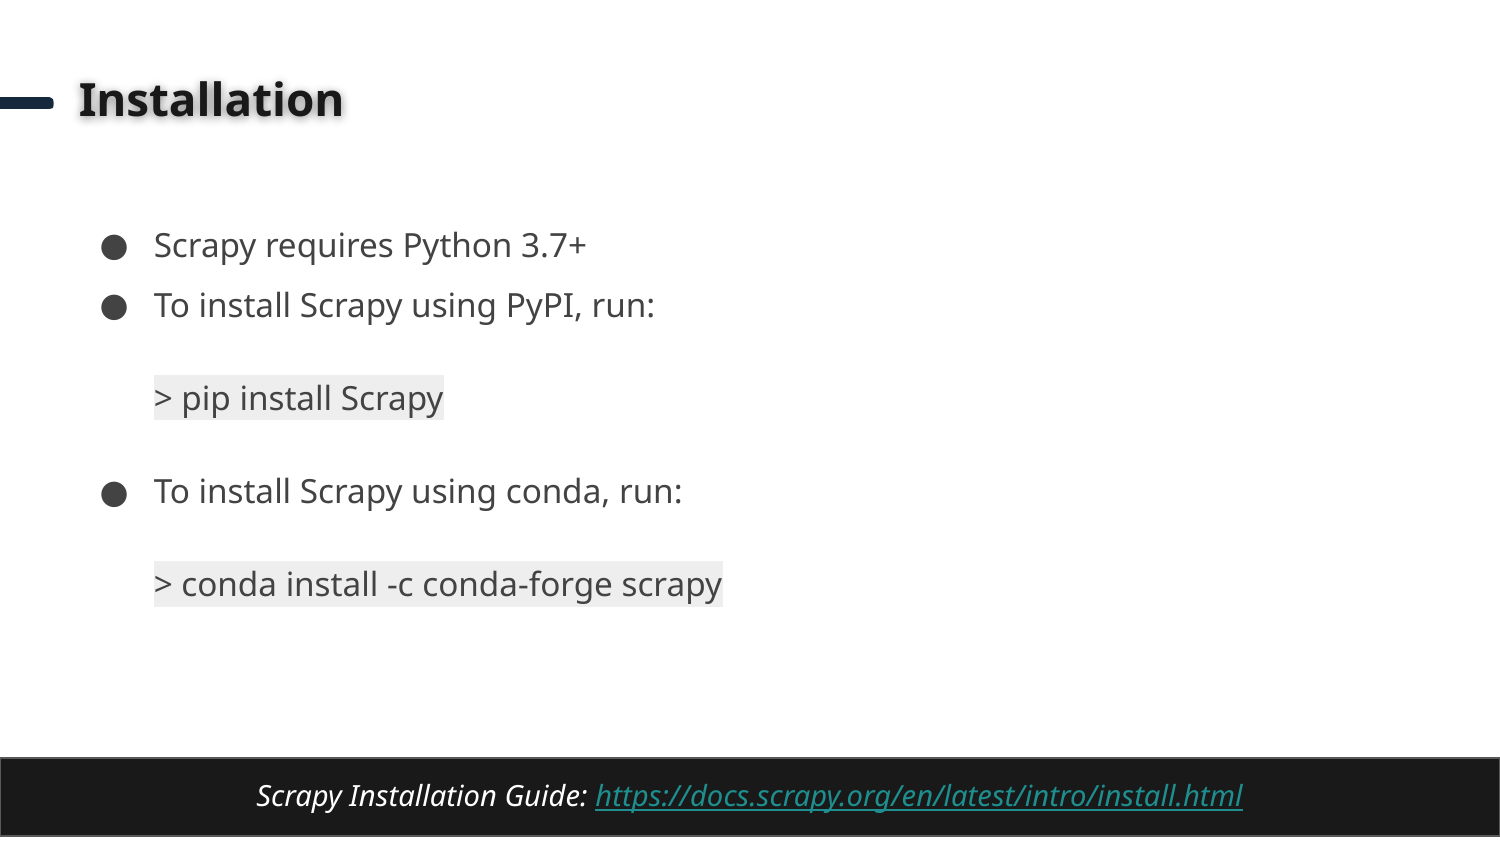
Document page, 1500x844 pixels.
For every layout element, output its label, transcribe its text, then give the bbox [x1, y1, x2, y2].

list Scrapy requires Python 3.7+ To install Scrapy using PyPI, run: > pip install Scrapy To install Scrapy using conda, run: > conda install -c conda-forge scrapy [63, 189, 1183, 699]
picture [0, 97, 54, 109]
title Installation [63, 55, 1462, 150]
text_box Scrapy Installation Guide: https://docs.scrapy.org/en/latest/intro/install.html [0, 757, 1500, 836]
